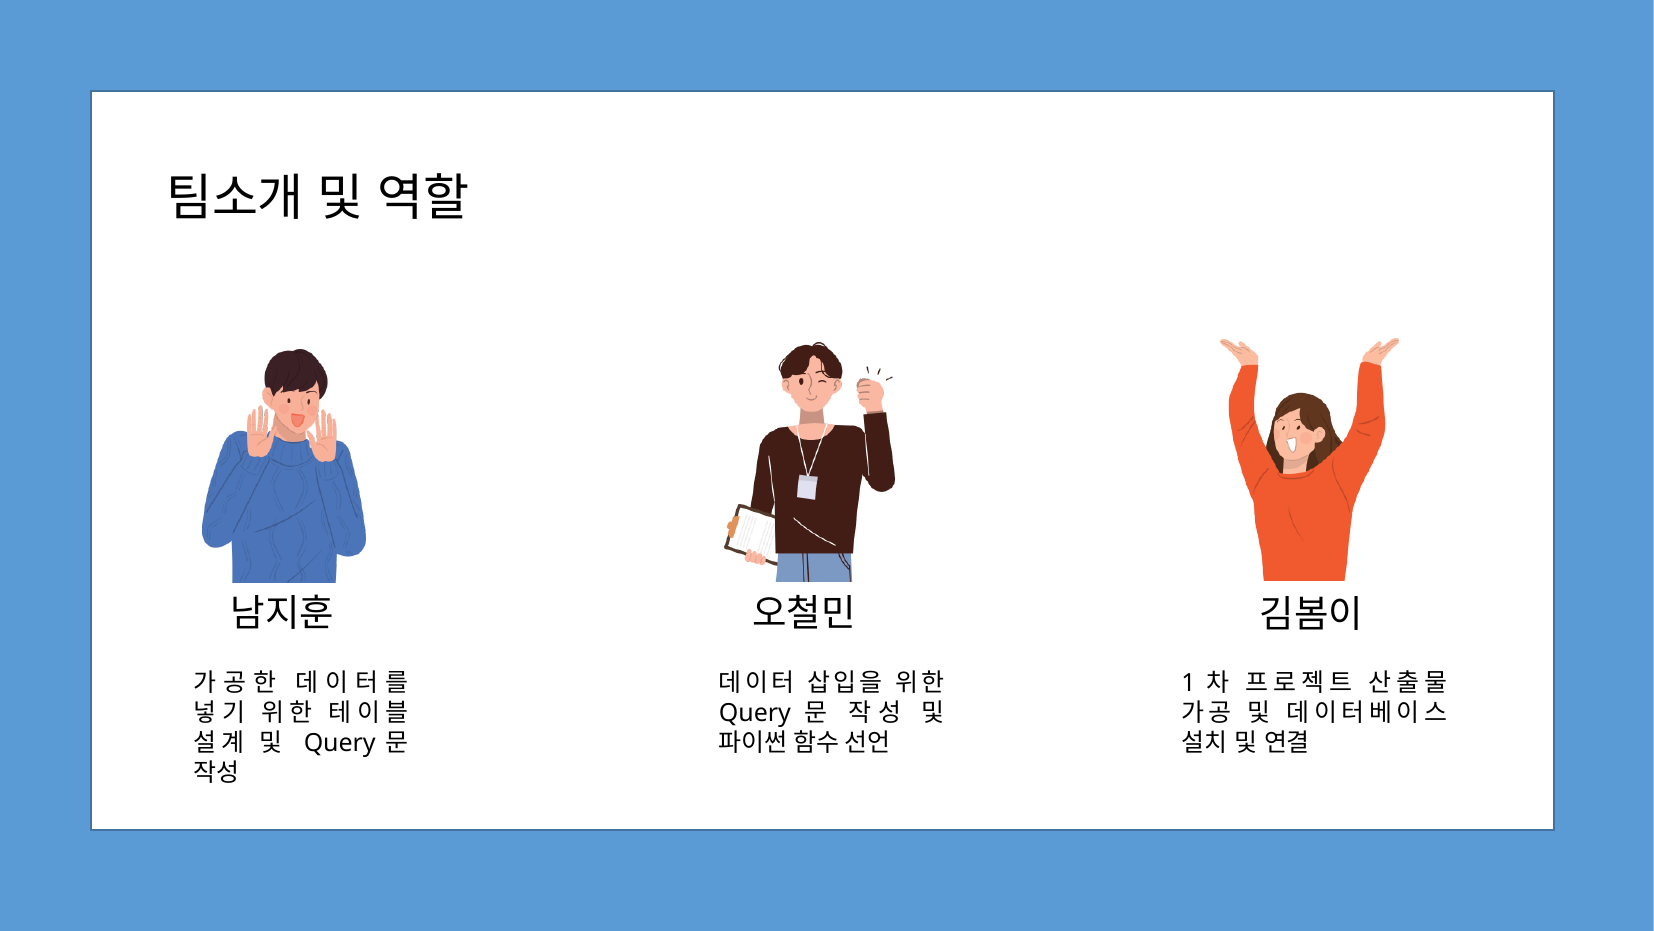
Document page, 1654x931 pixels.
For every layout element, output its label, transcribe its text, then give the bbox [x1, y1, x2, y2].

picture [1220, 338, 1399, 581]
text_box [201, 349, 366, 583]
text_box 김봄이 [1245, 582, 1379, 643]
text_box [724, 342, 895, 582]
text_box 가공한 데이터를 넣기 위한 테이블 설계 및 Query문 작성 [179, 658, 424, 794]
text_box 남지훈 [216, 583, 350, 658]
text_box 오철민 [737, 582, 871, 642]
text_box [0, 0, 1654, 931]
text_box 데이터 삽입을 위한 Query문 작성 및 파이썬 함수 선언 [704, 658, 960, 764]
title 팀소개 및 역할 [166, 117, 1553, 274]
text_box 1차 프로젝트 산출물 가공 및 데이터베이스 설치 및 연결 [1166, 659, 1463, 765]
